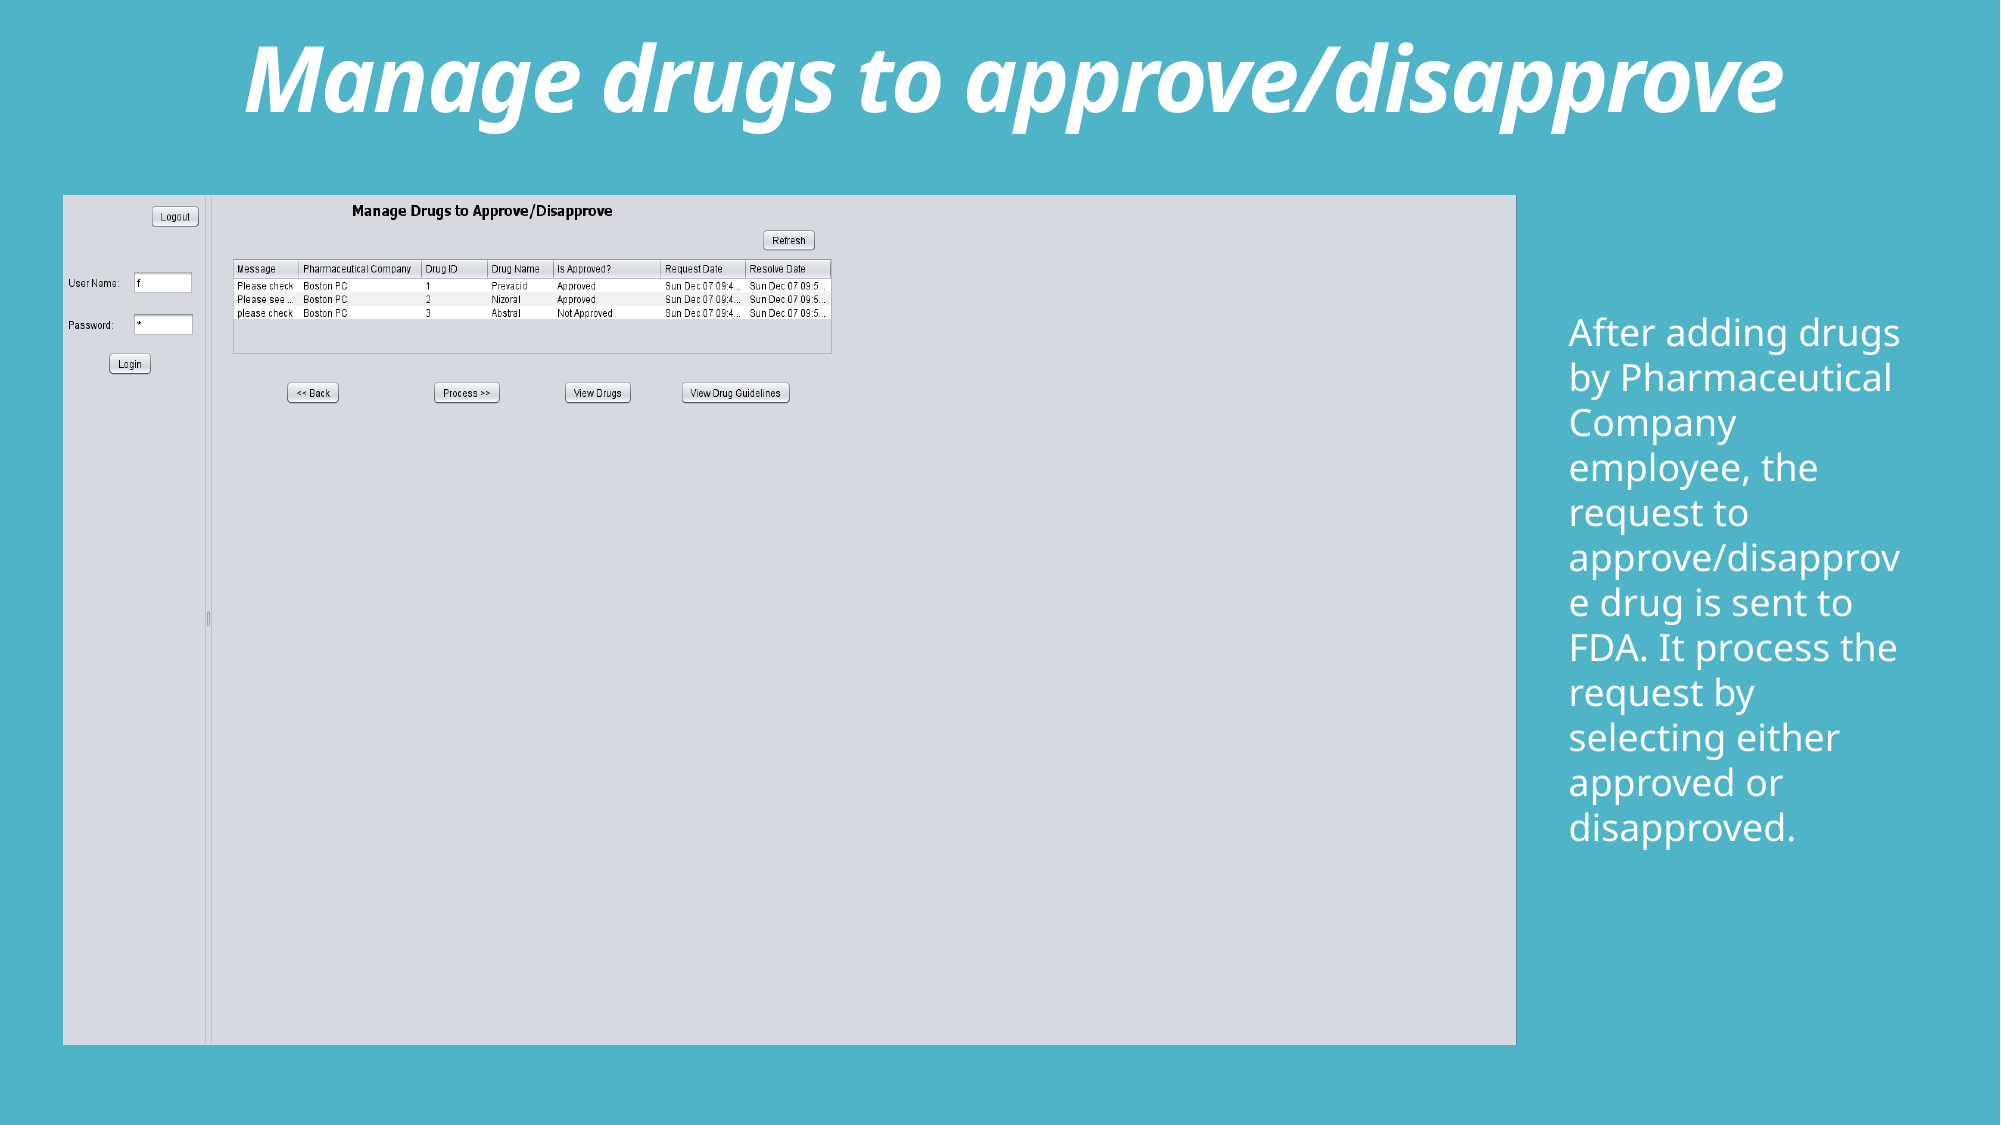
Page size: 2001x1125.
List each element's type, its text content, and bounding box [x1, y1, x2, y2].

picture [56, 156, 1523, 1052]
title Manage drugs to approve/disapprove [130, 34, 1900, 138]
text_box After adding drugs by Pharmaceutical Company employee, the request to approve/disapprove drug is sent to FDA. It process the request by selecting either approved or disapproved. [1553, 301, 1919, 857]
